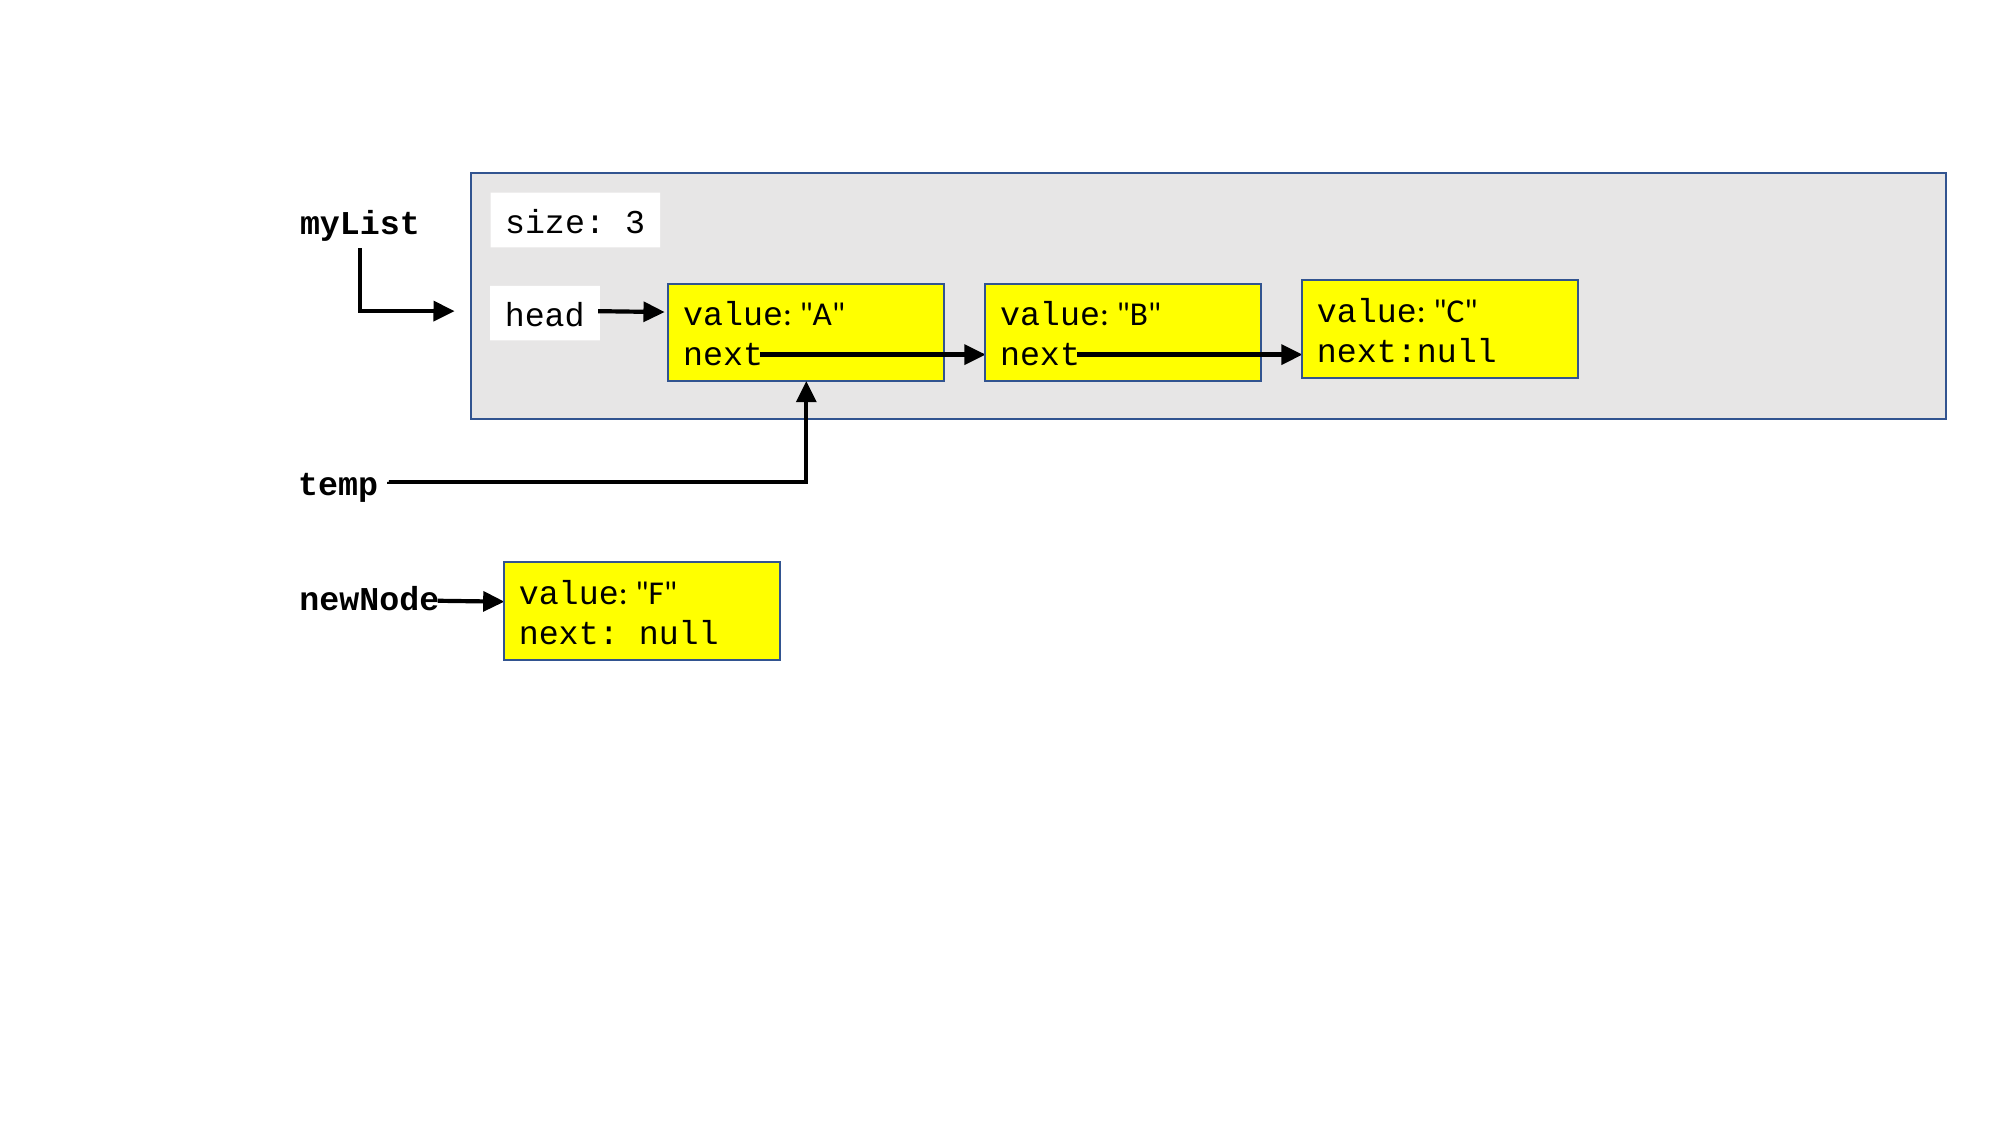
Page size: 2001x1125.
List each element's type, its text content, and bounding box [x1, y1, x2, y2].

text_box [985, 283, 1303, 382]
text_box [376, 232, 439, 328]
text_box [284, 172, 1946, 420]
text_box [388, 381, 807, 482]
text_box temp [283, 455, 395, 510]
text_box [283, 562, 780, 661]
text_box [668, 283, 985, 382]
